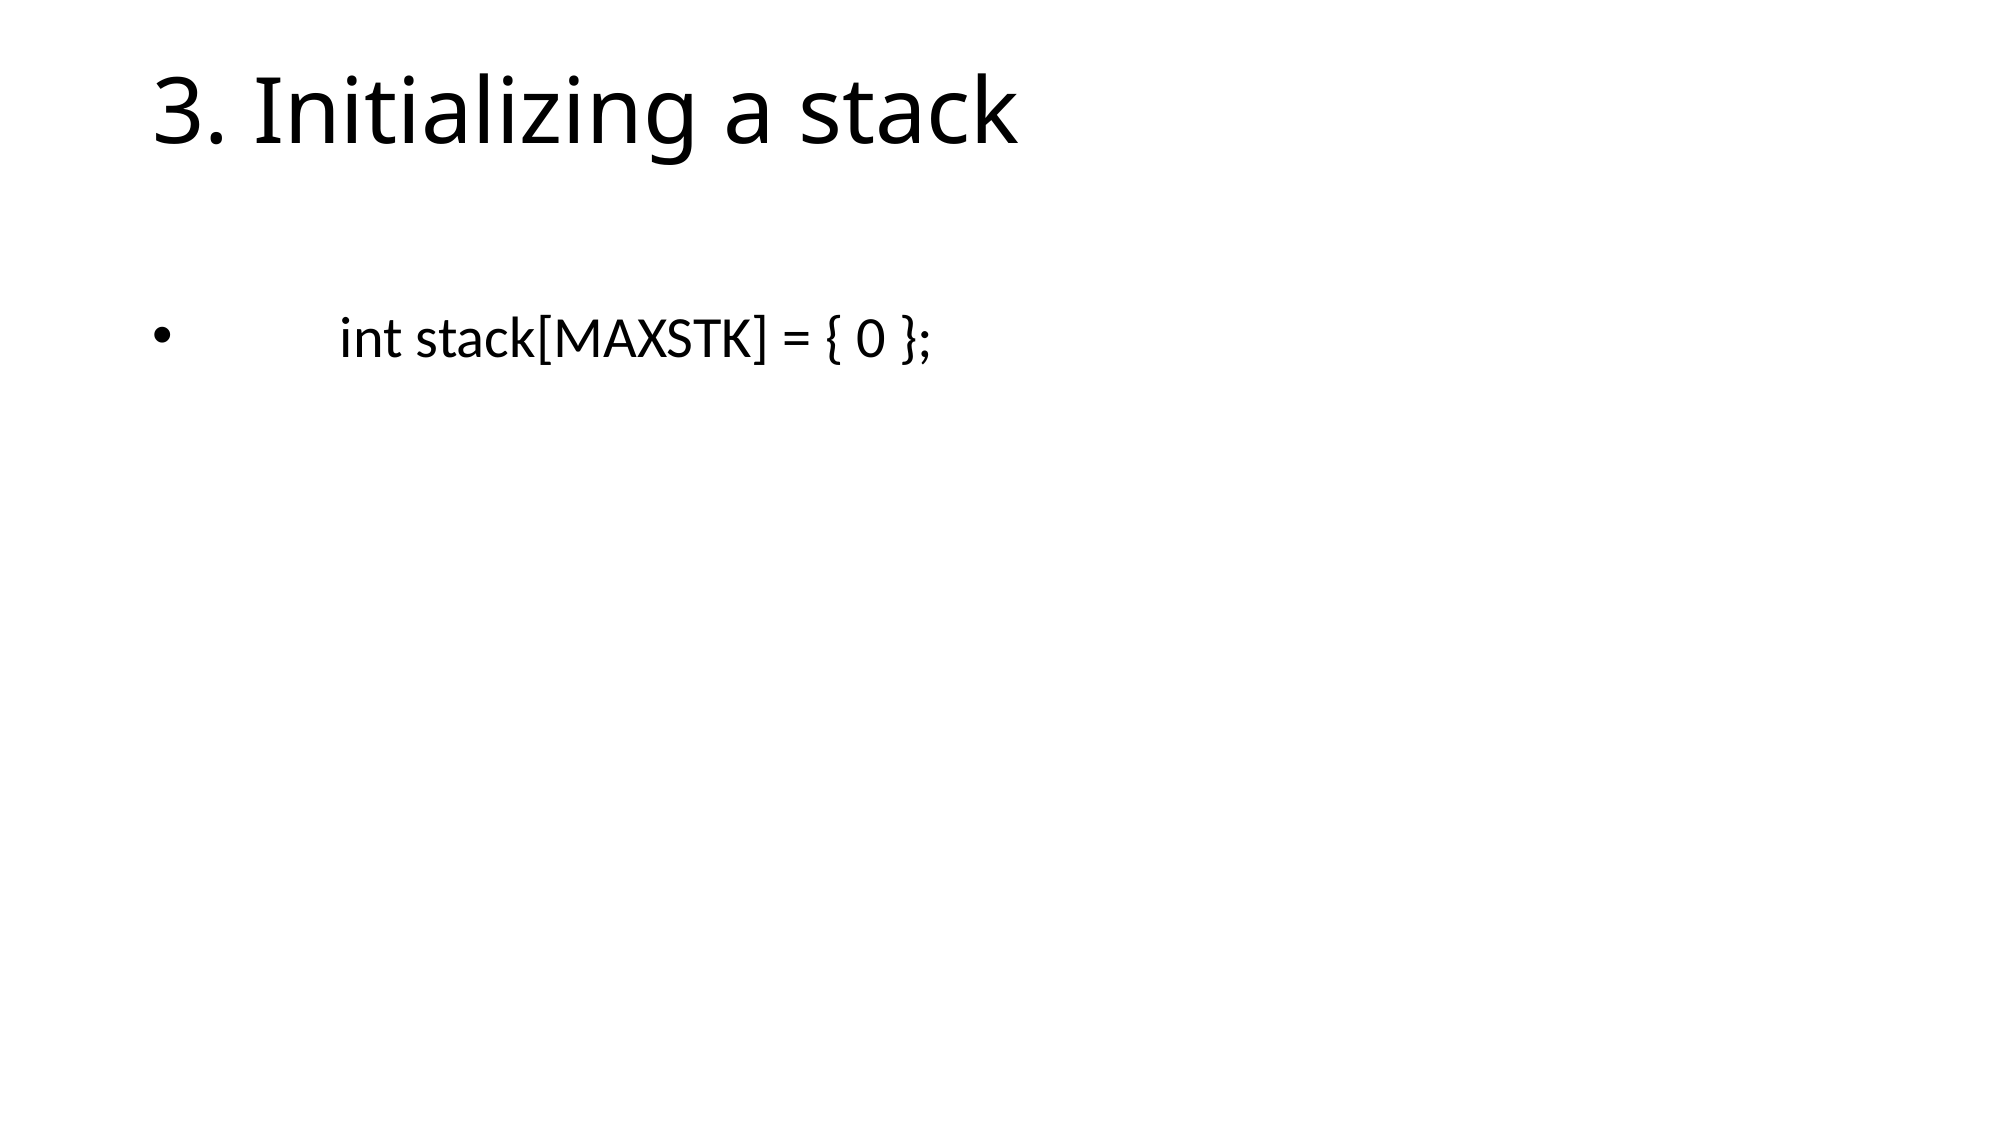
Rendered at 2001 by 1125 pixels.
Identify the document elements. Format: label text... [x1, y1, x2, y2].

title 3. Initializing a stack [137, 59, 1863, 278]
list int stack[MAXSTK] = { 0 }; [137, 299, 1863, 1014]
